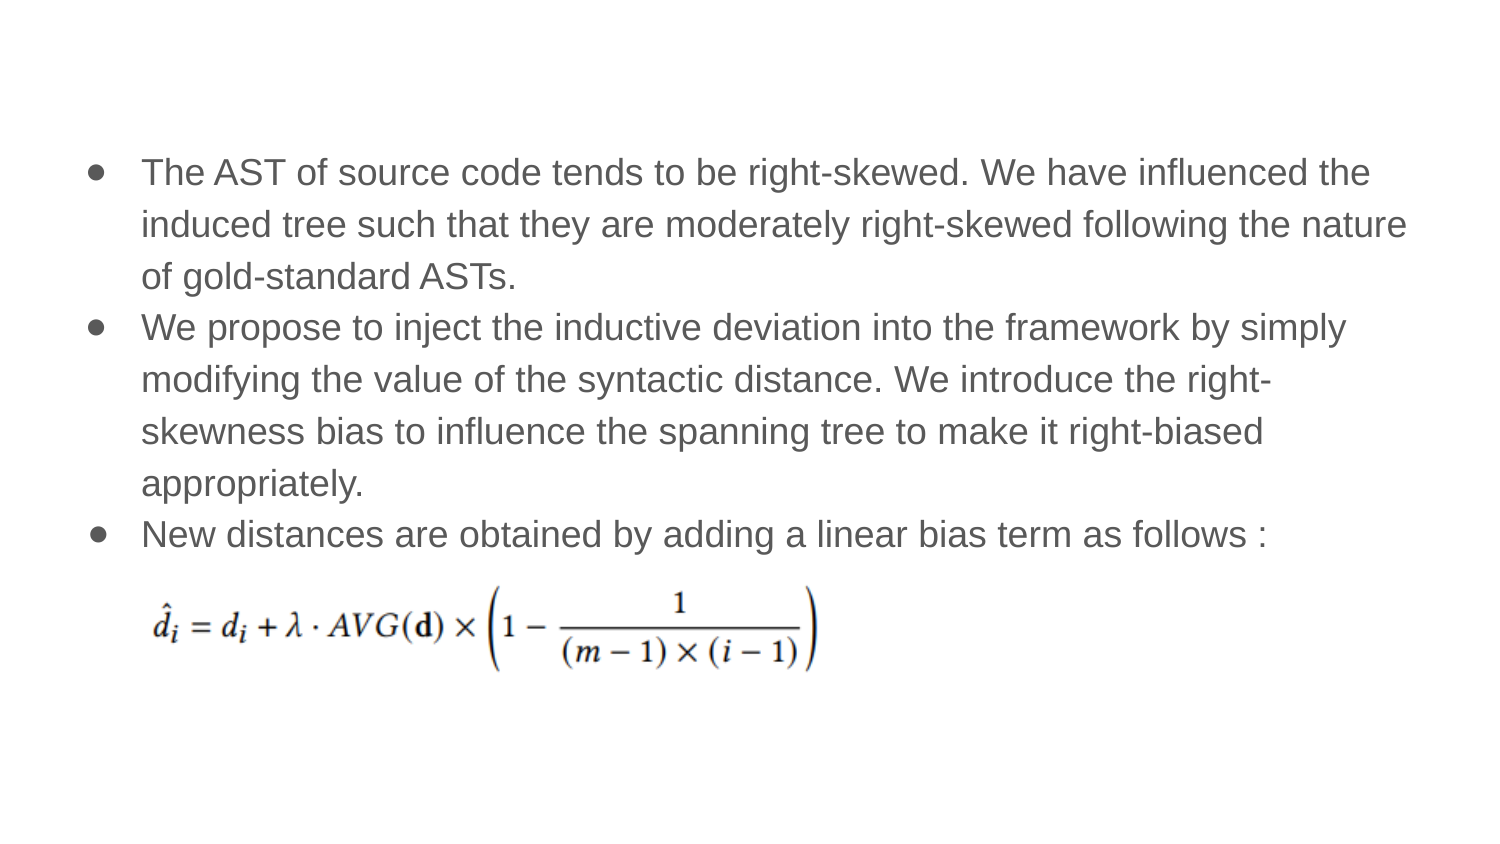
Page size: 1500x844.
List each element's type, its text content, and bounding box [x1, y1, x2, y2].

list The AST of source code tends to be right-skewed. We have influenced the induced tree such that they are moderately right-skewed following the nature of gold-standard ASTs. We propose to inject the inductive deviation into the framework by simply modifying the value of the syntactic distance. We introduce the right-skewness bias to influence the spanning tree to make it right-biased appropriately. New distances are obtained by adding a linear bias term as follows : [51, 126, 1449, 819]
picture [139, 580, 822, 684]
